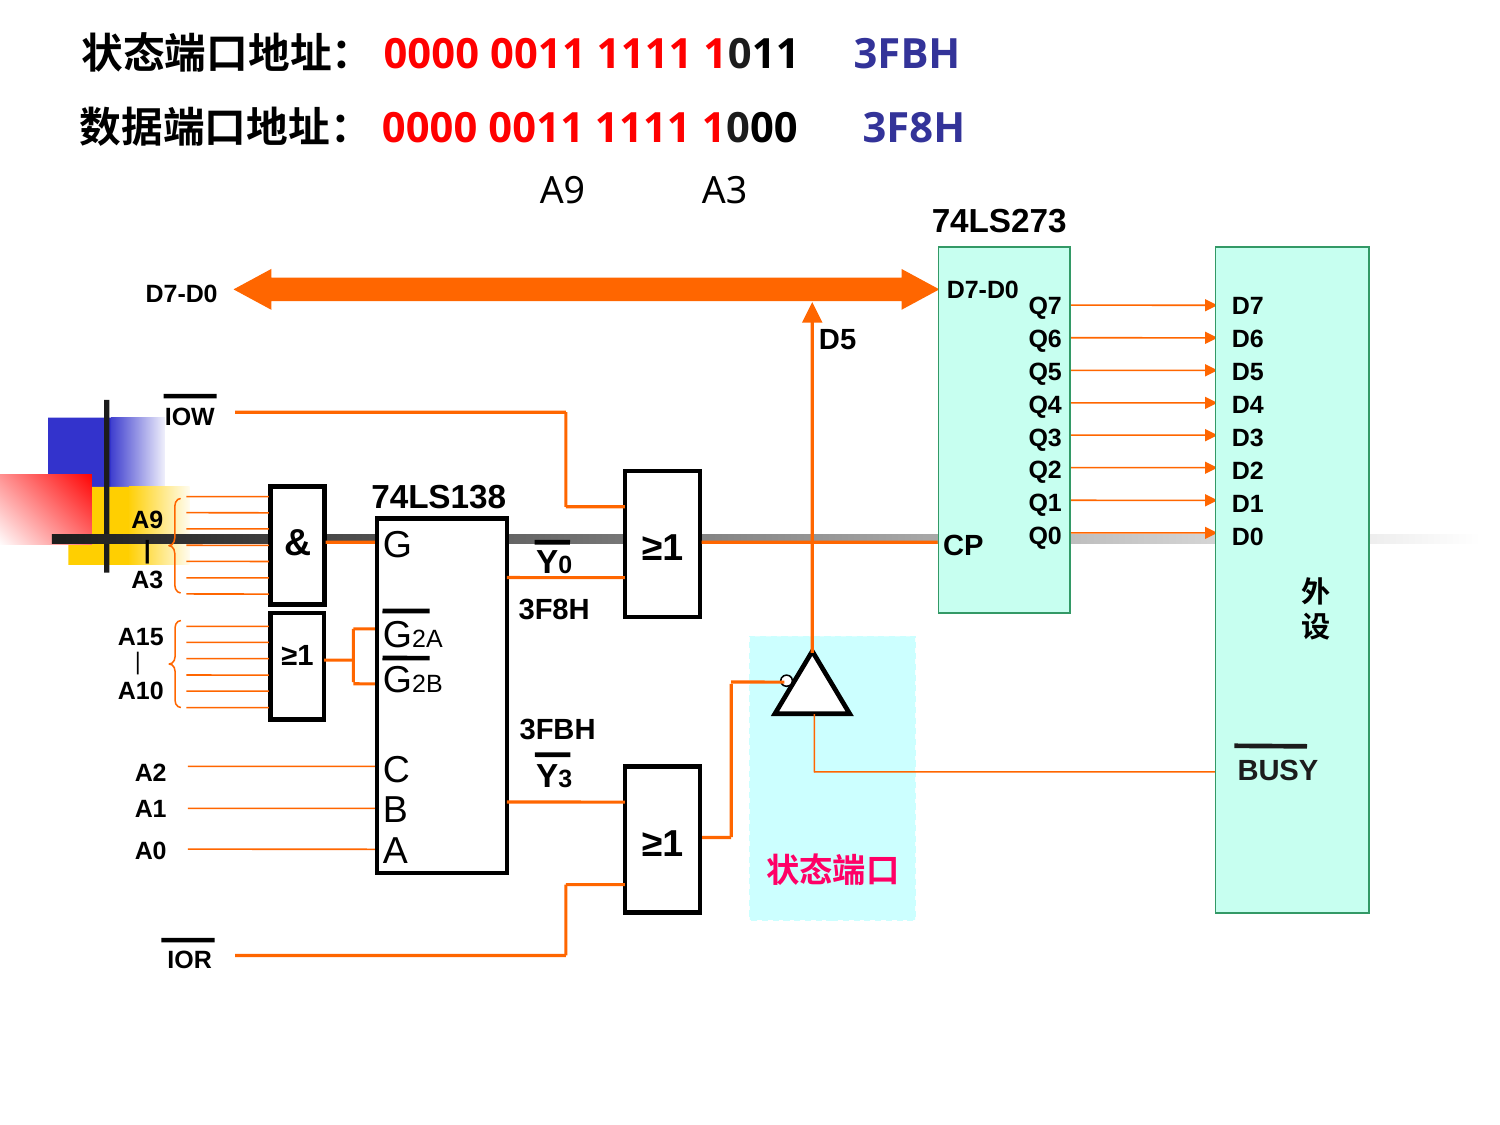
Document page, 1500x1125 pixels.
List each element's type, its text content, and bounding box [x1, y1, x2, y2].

text_box 状态端口地址：0000 0011 1111 1011 3FBH [66, 19, 1027, 84]
text_box 3F8H [530, 590, 590, 626]
text_box ≥1 [624, 766, 700, 913]
text_box [1091, 526, 1210, 540]
text_box D5 [814, 320, 862, 362]
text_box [371, 474, 526, 874]
text_box A2 A1 A0 [125, 750, 177, 857]
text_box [530, 540, 579, 581]
text_box [169, 620, 181, 708]
text_box ≥1 [624, 471, 700, 618]
text_box & [270, 486, 325, 605]
text_box D7-D0 [128, 270, 233, 319]
text_box [1091, 299, 1210, 312]
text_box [152, 939, 228, 975]
text_box [801, 302, 823, 634]
text_box A9 | A3 [127, 503, 167, 599]
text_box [931, 199, 1086, 614]
text_box [1091, 331, 1210, 344]
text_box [152, 395, 228, 432]
text_box [1091, 494, 1210, 507]
text_box 3FBH [530, 710, 596, 746]
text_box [1215, 246, 1370, 914]
text_box [1091, 396, 1210, 410]
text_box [530, 754, 579, 795]
text_box A9 A3 [524, 158, 785, 219]
text_box [1091, 364, 1210, 377]
text_box ≥1 [270, 612, 325, 720]
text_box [749, 636, 916, 921]
text_box [235, 270, 926, 309]
text_box [1091, 428, 1210, 442]
text_box [168, 498, 181, 593]
text_box [1091, 461, 1210, 474]
text_box A15 | A10 [112, 620, 164, 711]
text_box 数据端口地址：0000 0011 1111 1000 3F8H [64, 93, 1046, 159]
